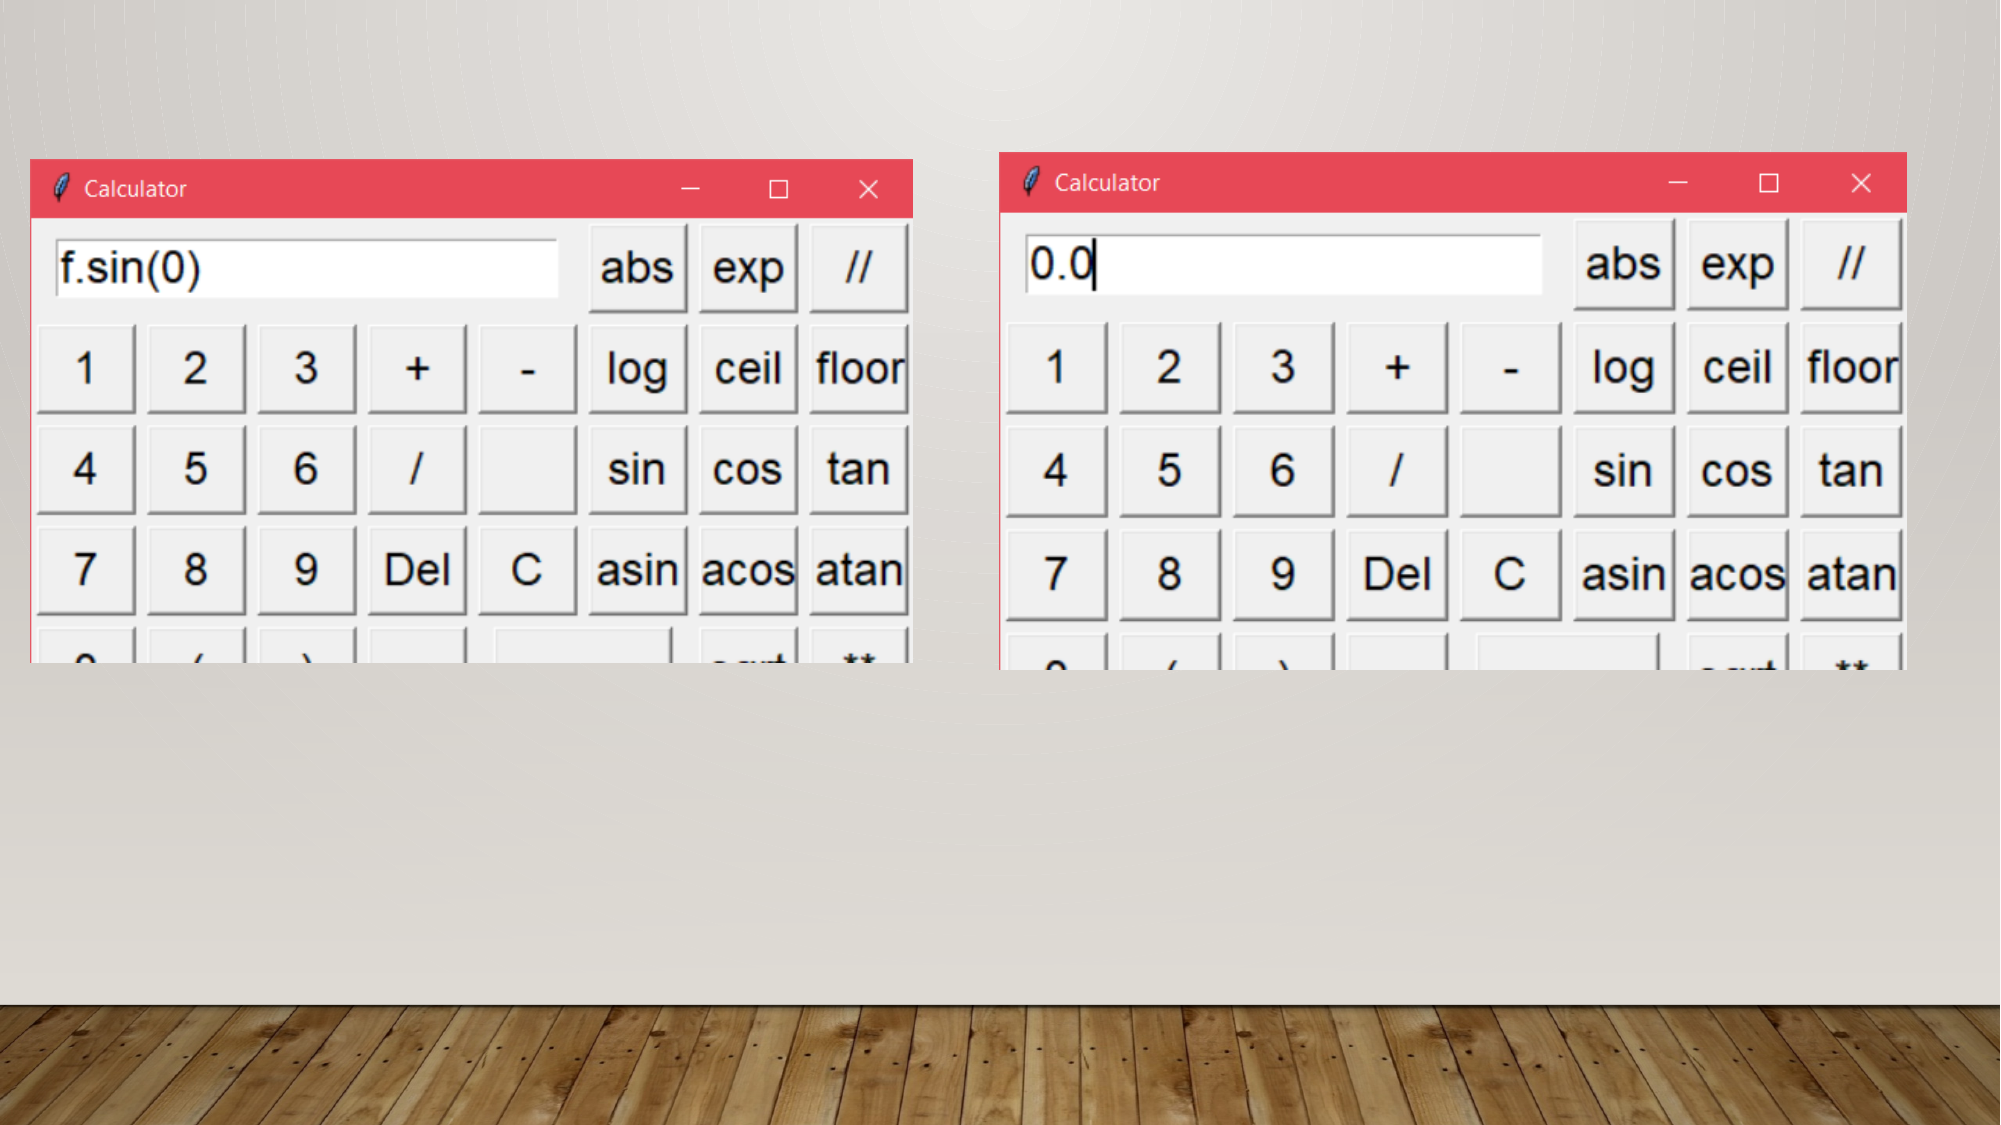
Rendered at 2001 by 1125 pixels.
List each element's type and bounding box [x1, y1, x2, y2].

picture [999, 152, 1907, 670]
picture [0, 1005, 2000, 1125]
picture [30, 159, 913, 663]
